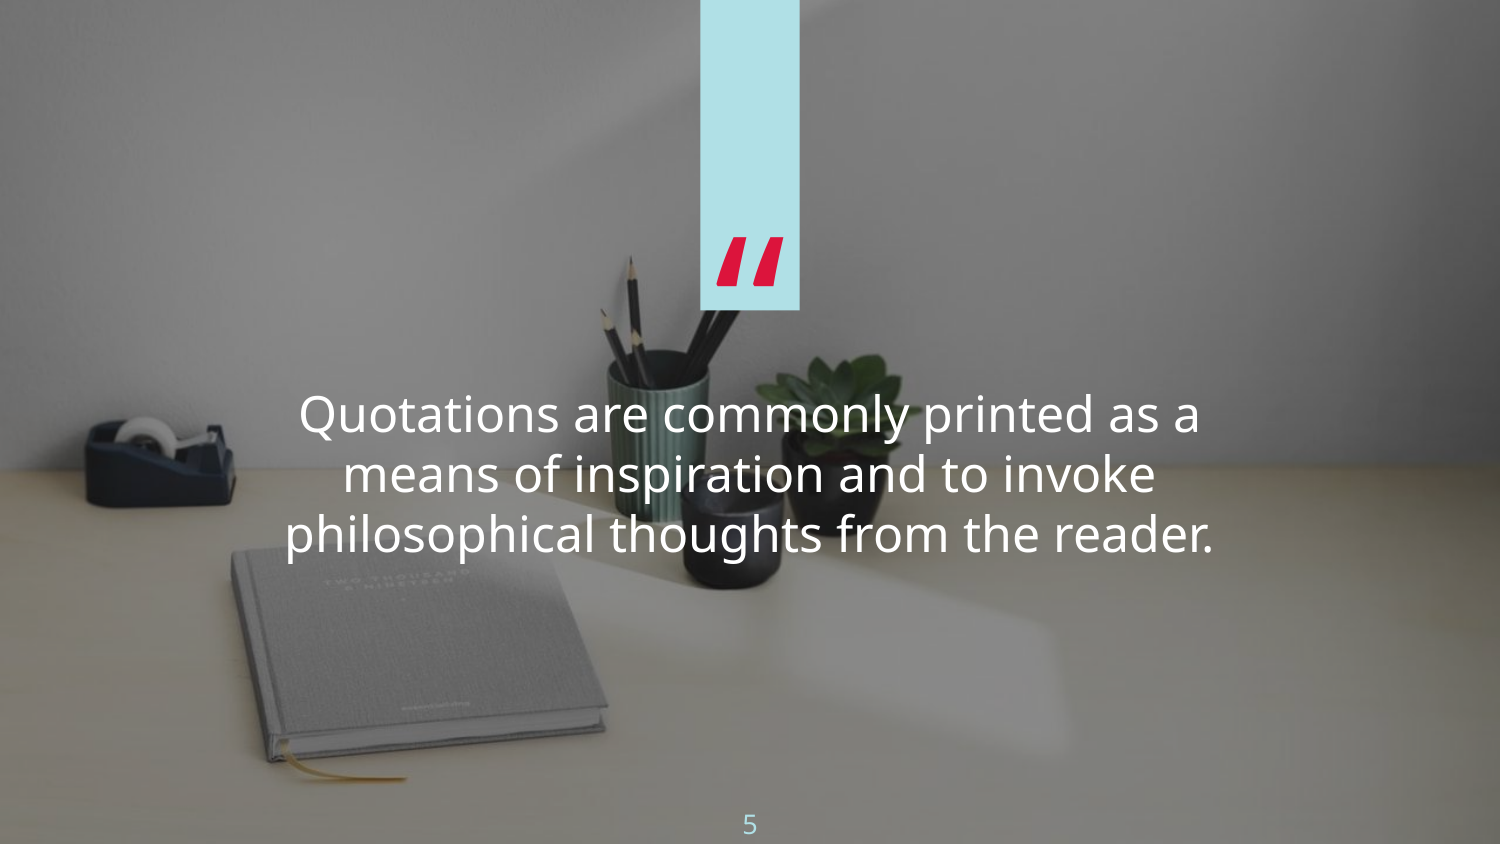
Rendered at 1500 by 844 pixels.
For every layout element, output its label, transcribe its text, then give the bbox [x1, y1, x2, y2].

picture [0, 0, 1500, 844]
list Quotations are commonly printed as a means of inspiration and to invoke philosophical thoughts from the reader. [216, 367, 1284, 502]
slide_number ‹#› [705, 792, 795, 844]
